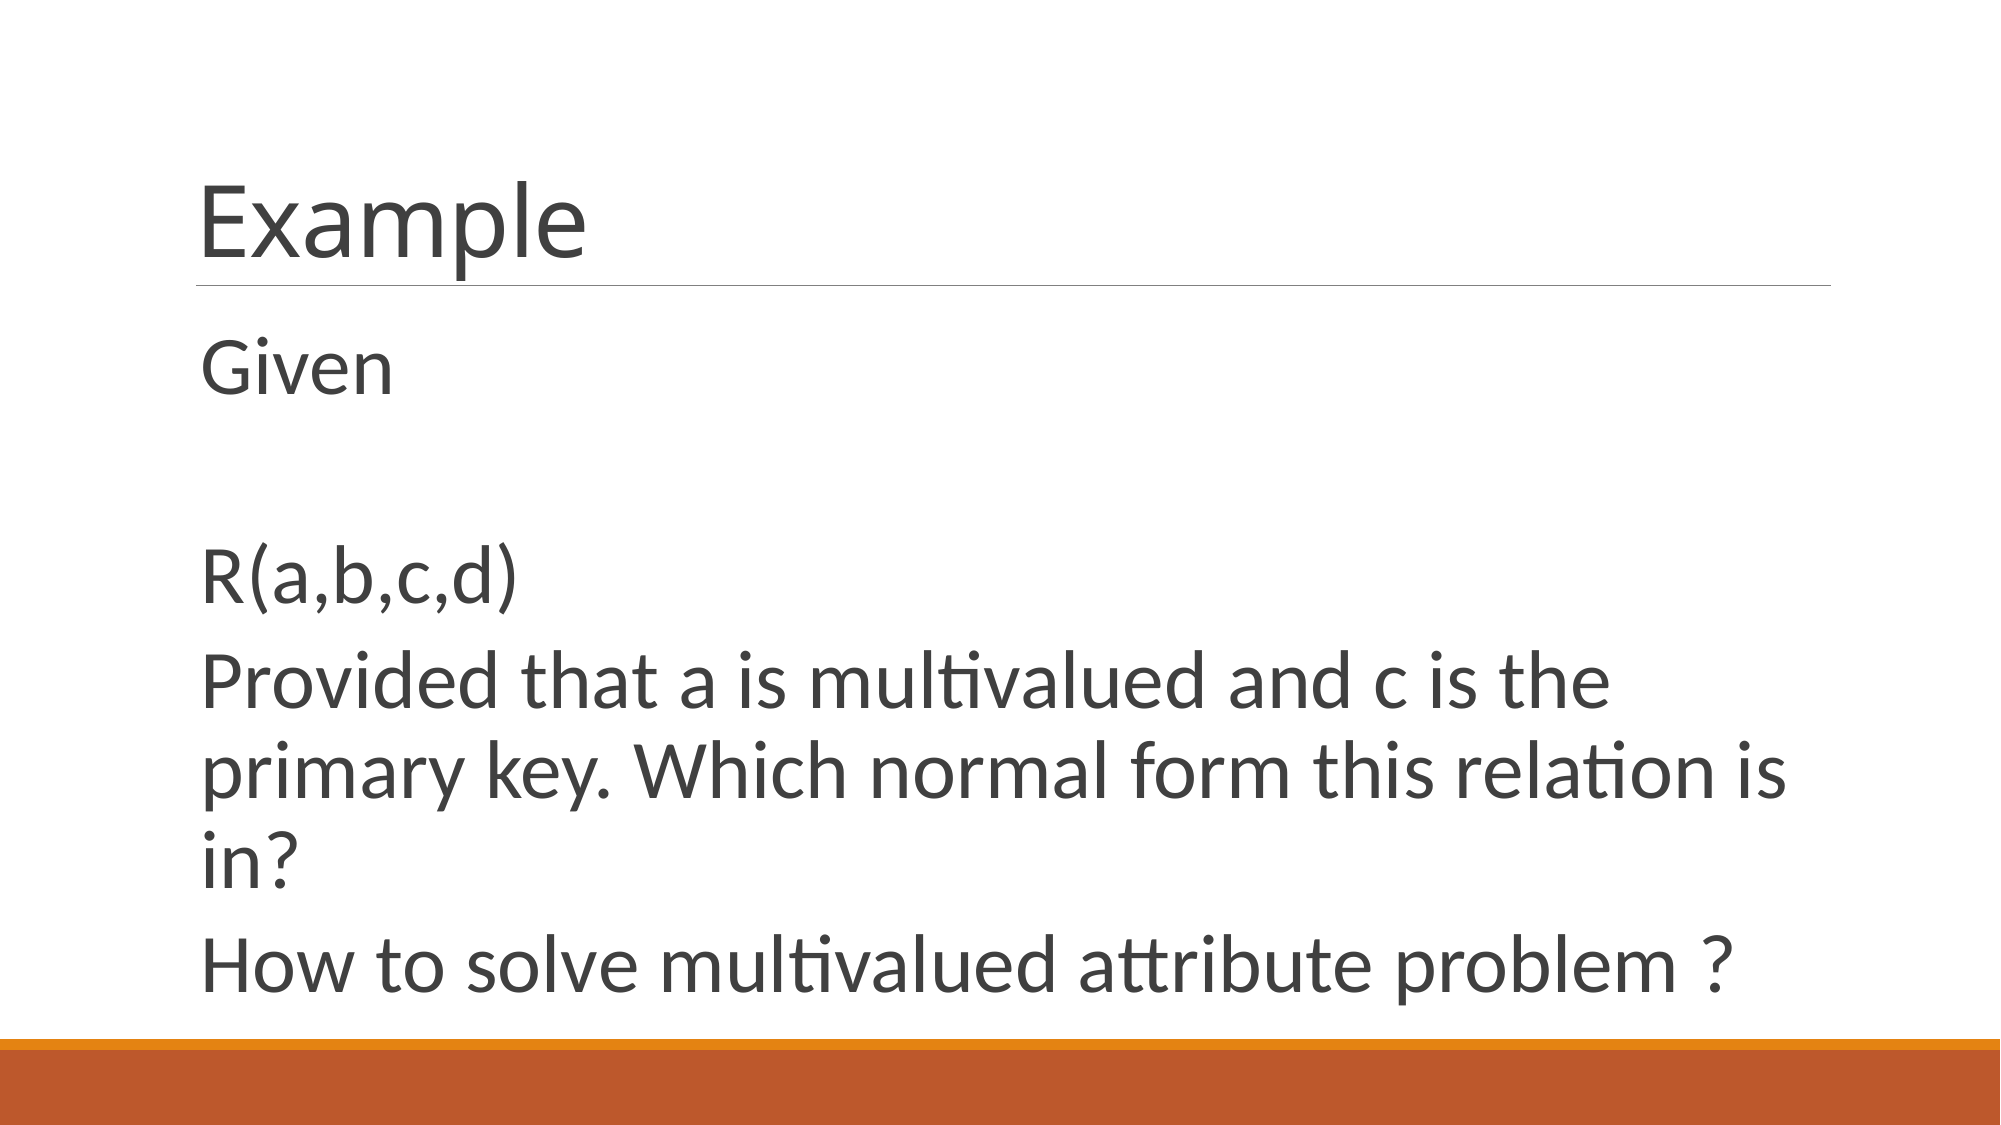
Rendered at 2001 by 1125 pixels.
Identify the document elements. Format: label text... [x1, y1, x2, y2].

title Example [180, 47, 1830, 285]
list Given R(a,b,c,d) Provided that a is multivalued and c is the primary key. Which normal form this relation is in? How to solve multivalued attribute problem ? [185, 315, 1869, 1019]
